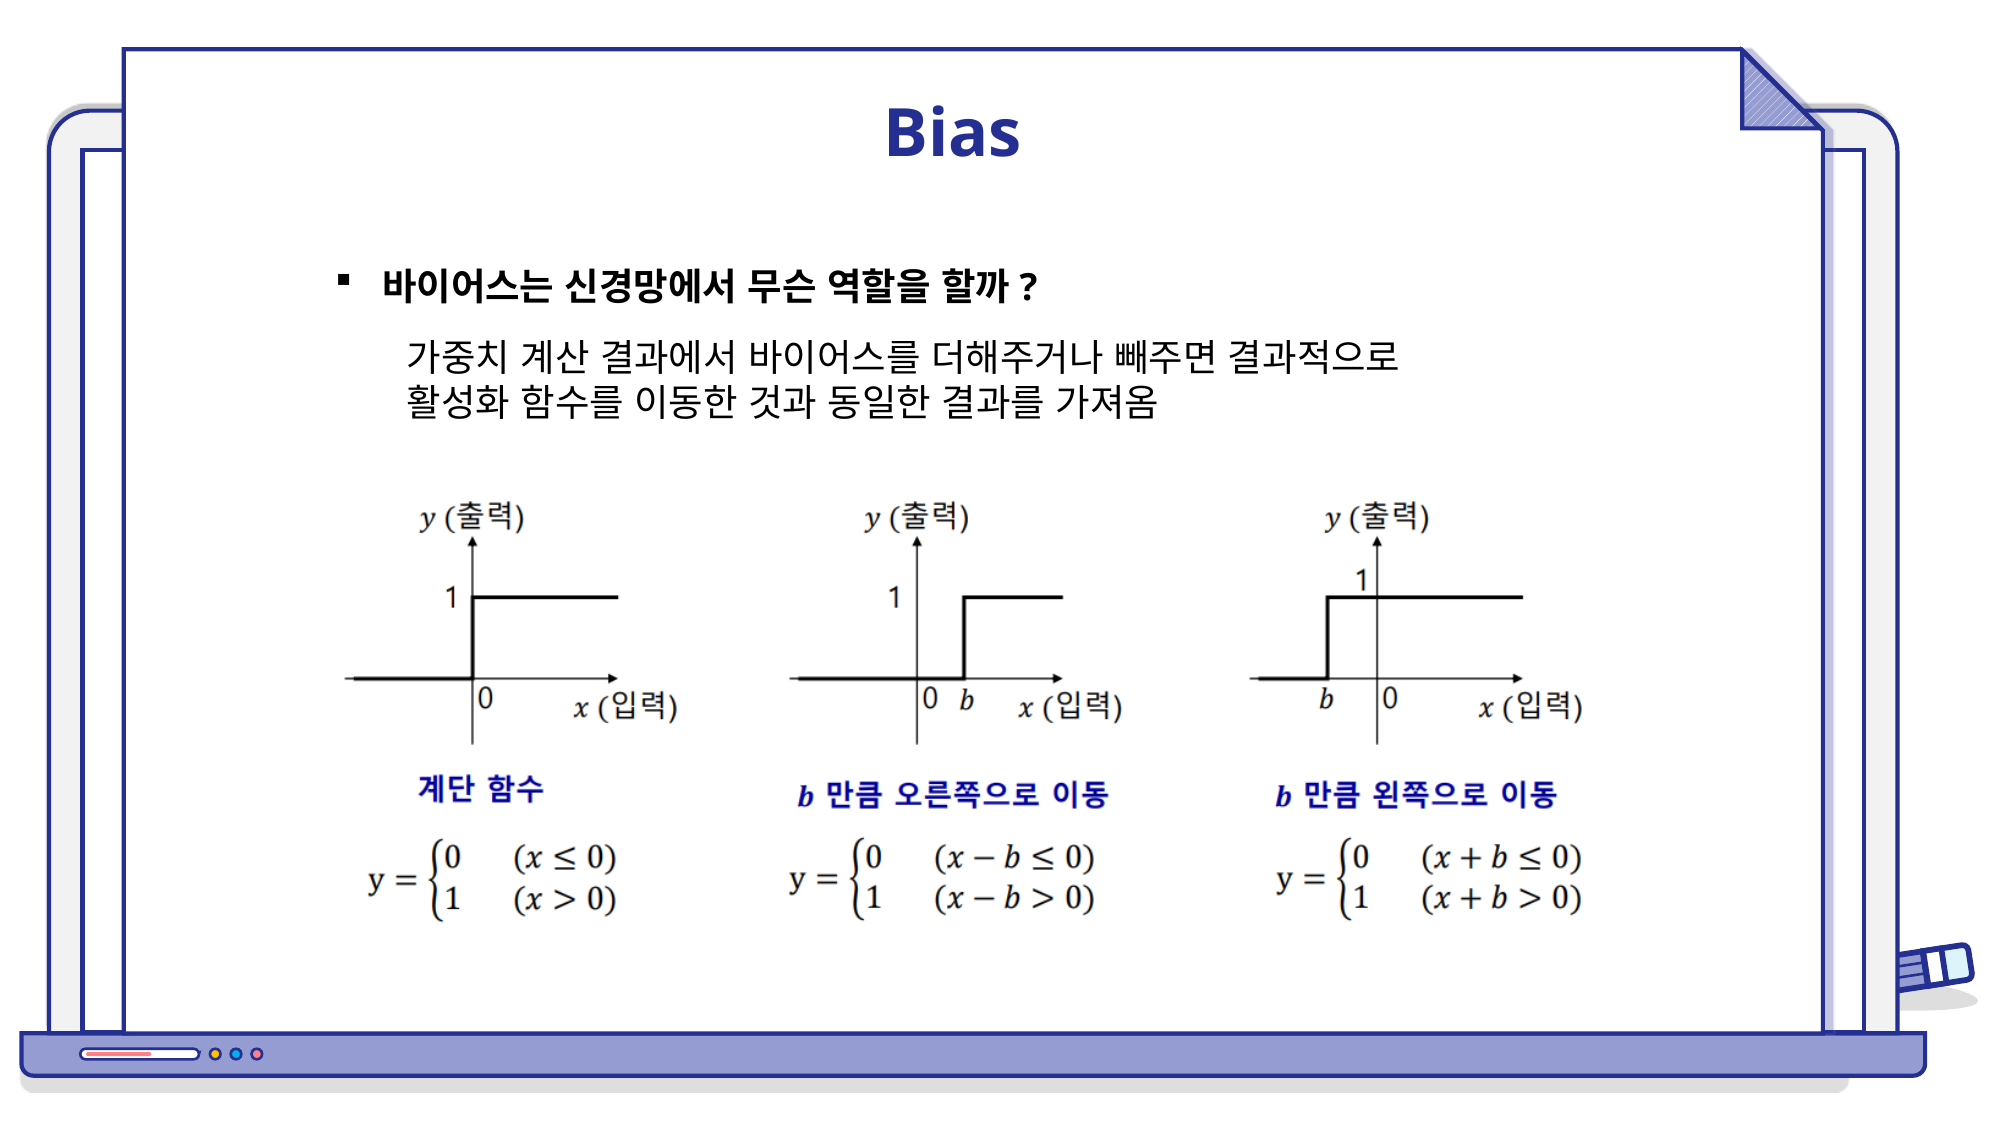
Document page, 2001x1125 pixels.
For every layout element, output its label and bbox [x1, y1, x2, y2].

text_box [21, 49, 1979, 1076]
picture [332, 451, 1615, 941]
